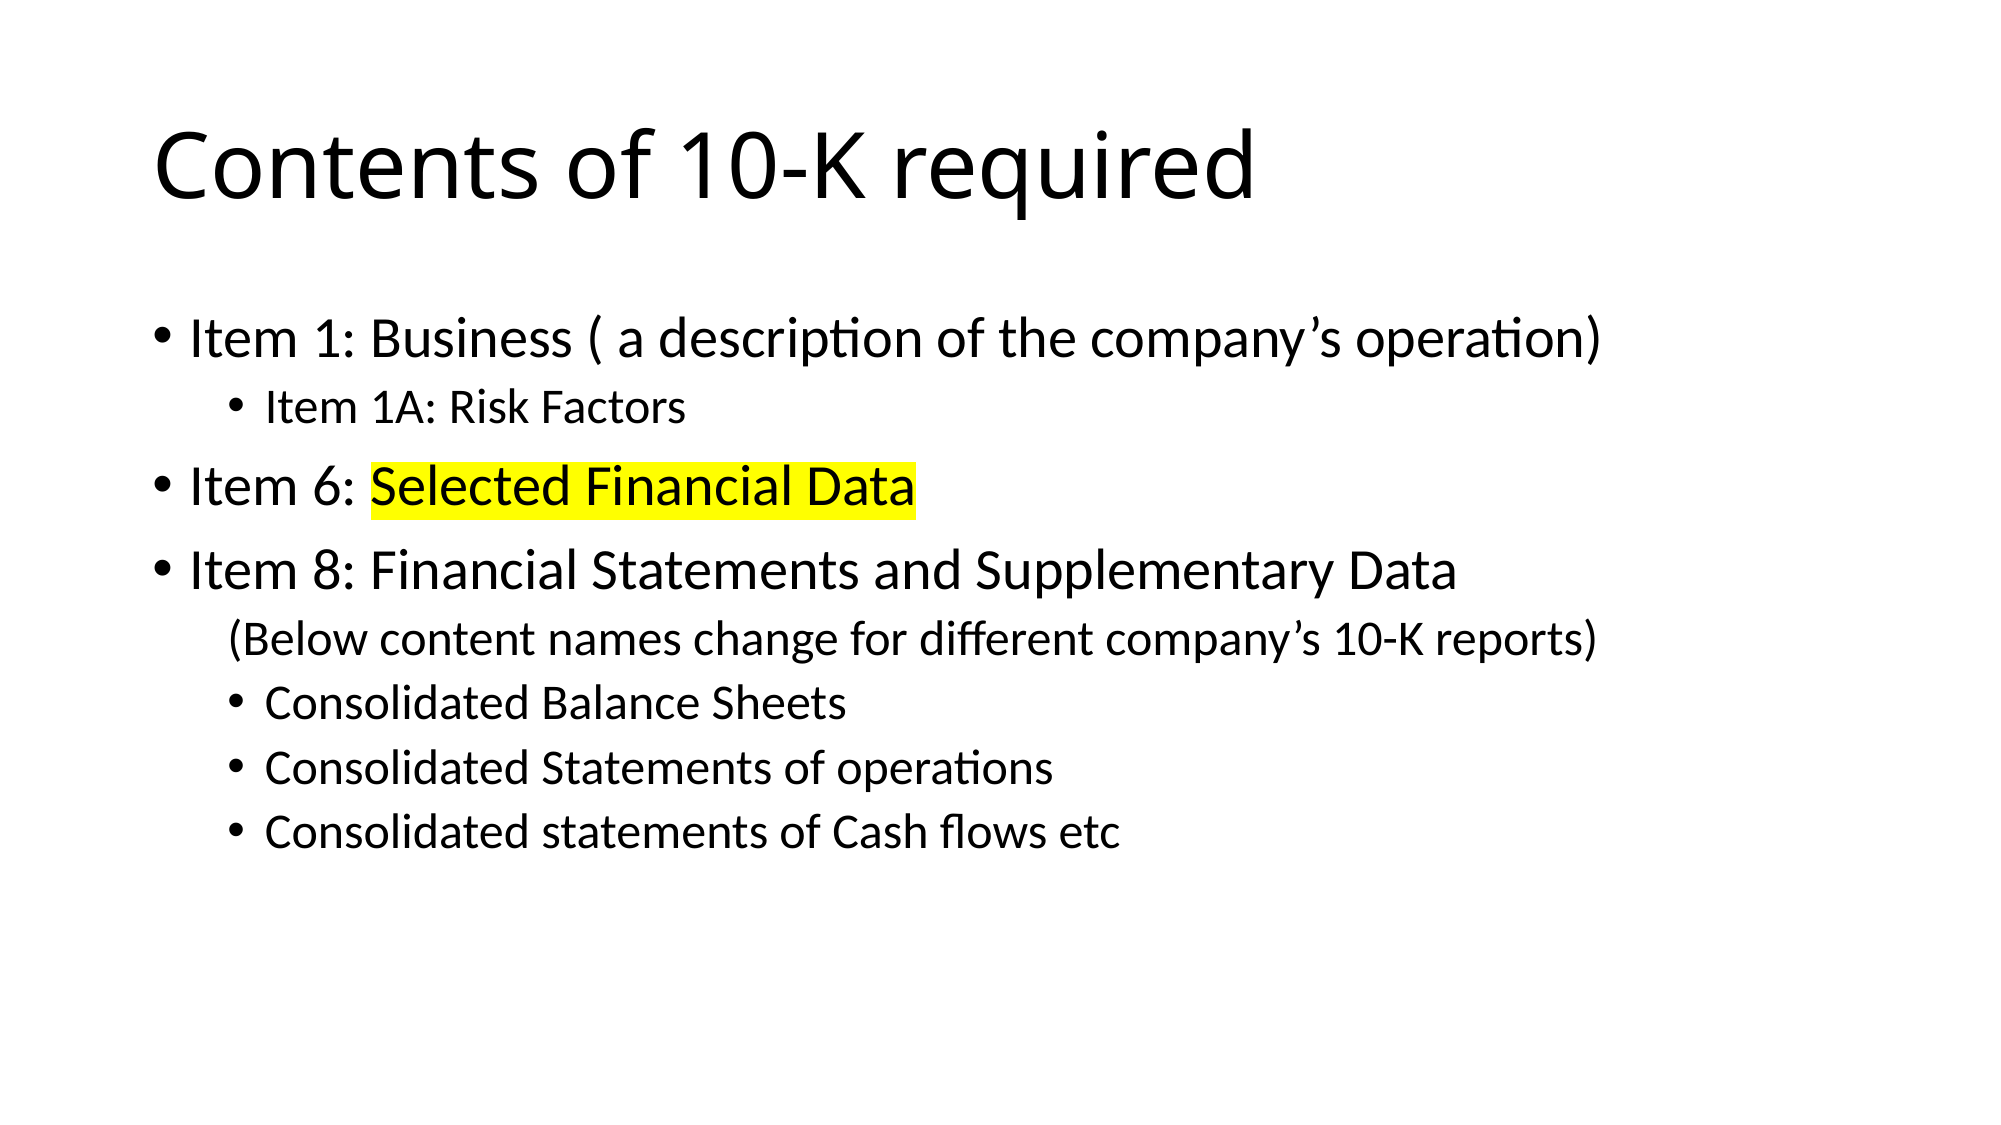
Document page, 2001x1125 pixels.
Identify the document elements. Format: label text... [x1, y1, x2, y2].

list Item 1: Business ( a description of the company’s operation) Item 1A: Risk Factors Item 6: Selected Financial Data Item 8: Financial Statements and Supplementary Data (Below content names change for different company’s 10-K reports) Consolidated Balance Sheets Consolidated Statements of operations Consolidated statements of Cash flows etc [137, 299, 1863, 1014]
title Contents of 10-K required [137, 59, 1863, 278]
